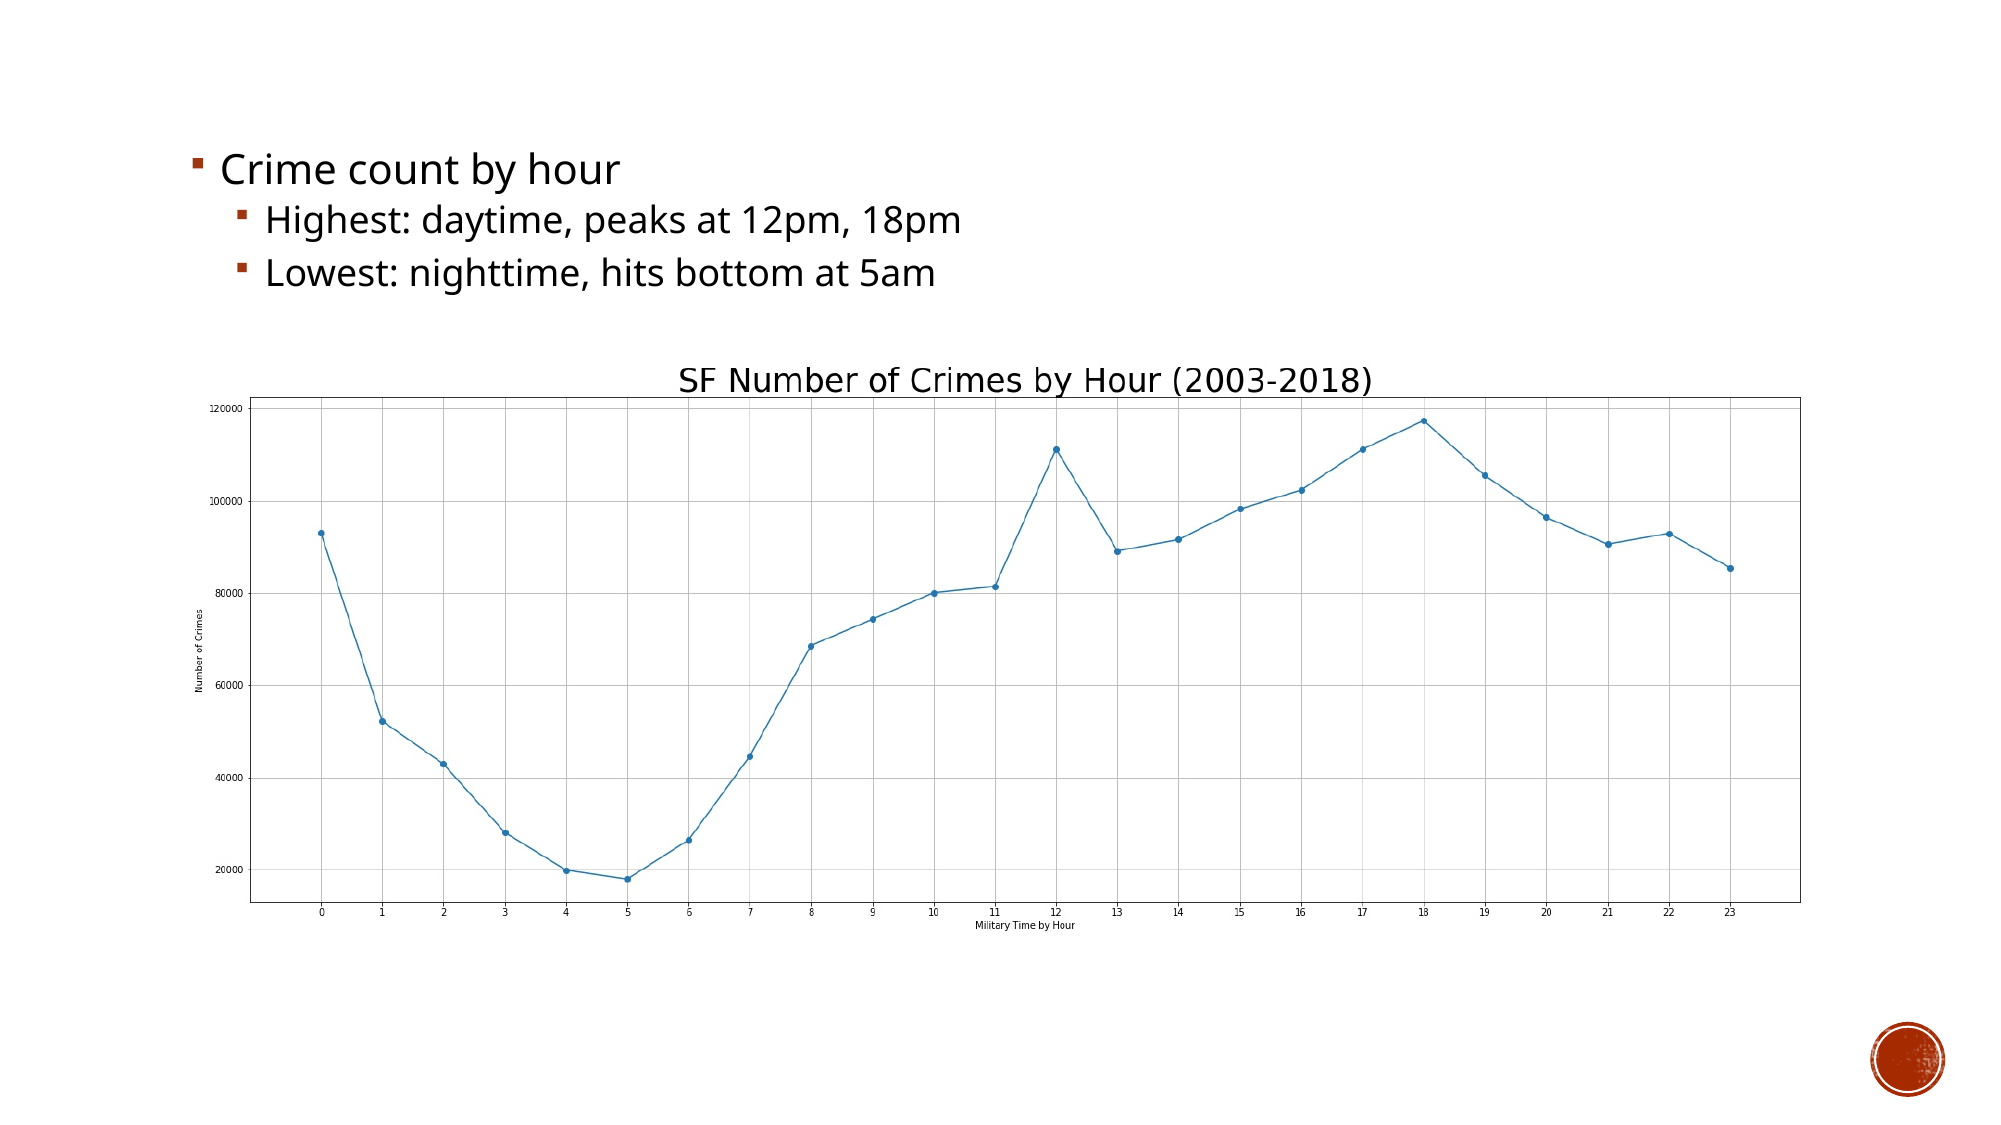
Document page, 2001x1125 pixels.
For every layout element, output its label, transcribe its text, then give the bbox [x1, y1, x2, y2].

picture [0, 318, 1999, 983]
list Crime count by hour Highest: daytime, peaks at 12pm, 18pm Lowest: nighttime, hits bottom at 5am [174, 140, 1825, 317]
